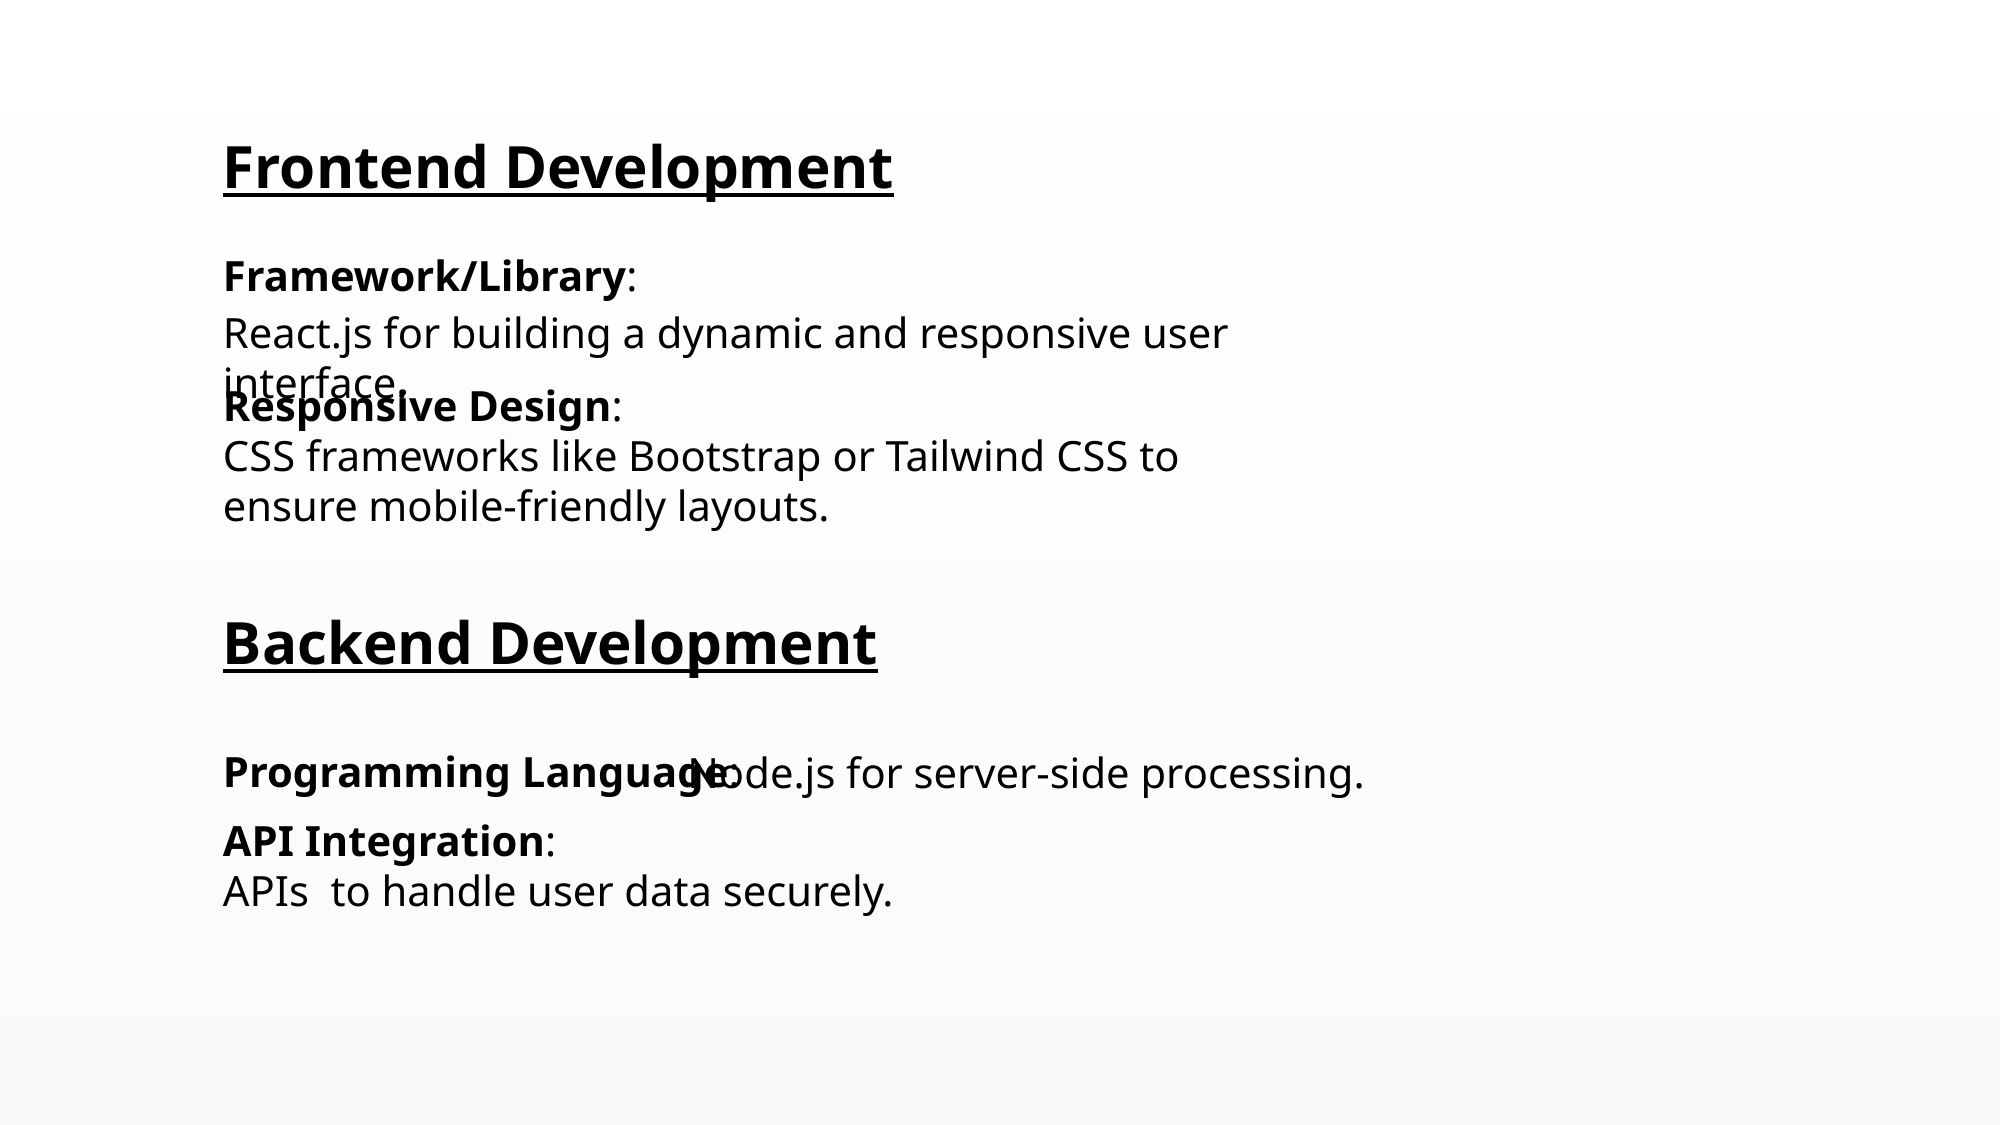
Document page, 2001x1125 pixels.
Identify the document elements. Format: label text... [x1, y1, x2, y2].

text_box Node.js for server-side processing. [672, 739, 1673, 805]
text_box React.js for building a dynamic and responsive user interface. [208, 299, 1275, 414]
text_box Responsive Design: CSS frameworks like Bootstrap or Tailwind CSS to ensure mobile-friendly layouts. [208, 414, 1208, 538]
text_box Backend Development Programming Language: [208, 598, 1208, 804]
text_box Frontend Development Framework/Library: [208, 122, 1208, 299]
text_box API Integration: APIs to handle user data securely. [208, 807, 1208, 923]
